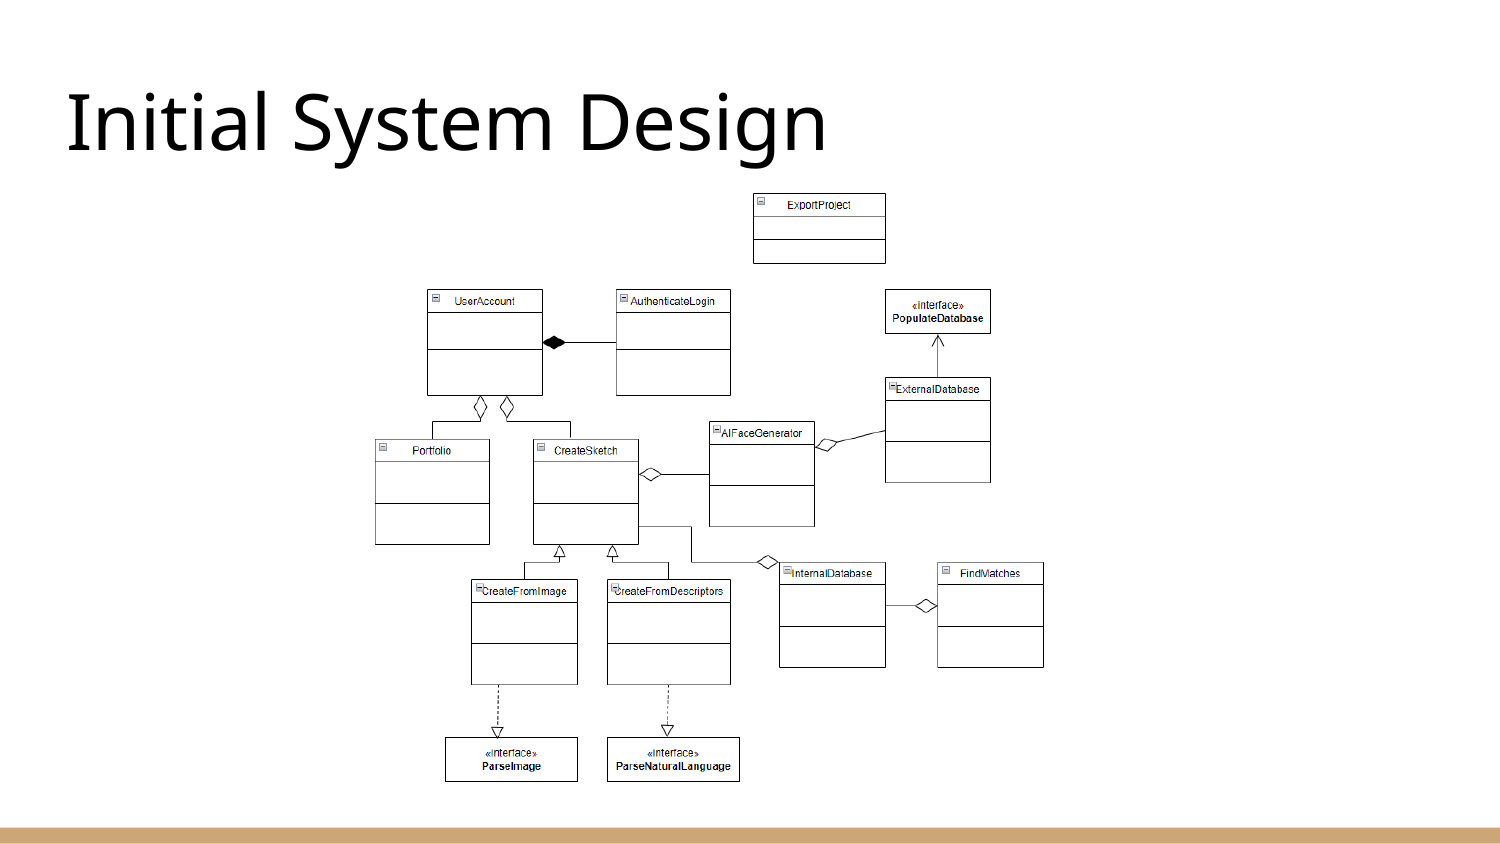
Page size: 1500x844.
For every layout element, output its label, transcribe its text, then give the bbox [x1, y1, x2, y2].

picture [345, 173, 1054, 794]
title Initial System Design [51, 51, 1449, 189]
